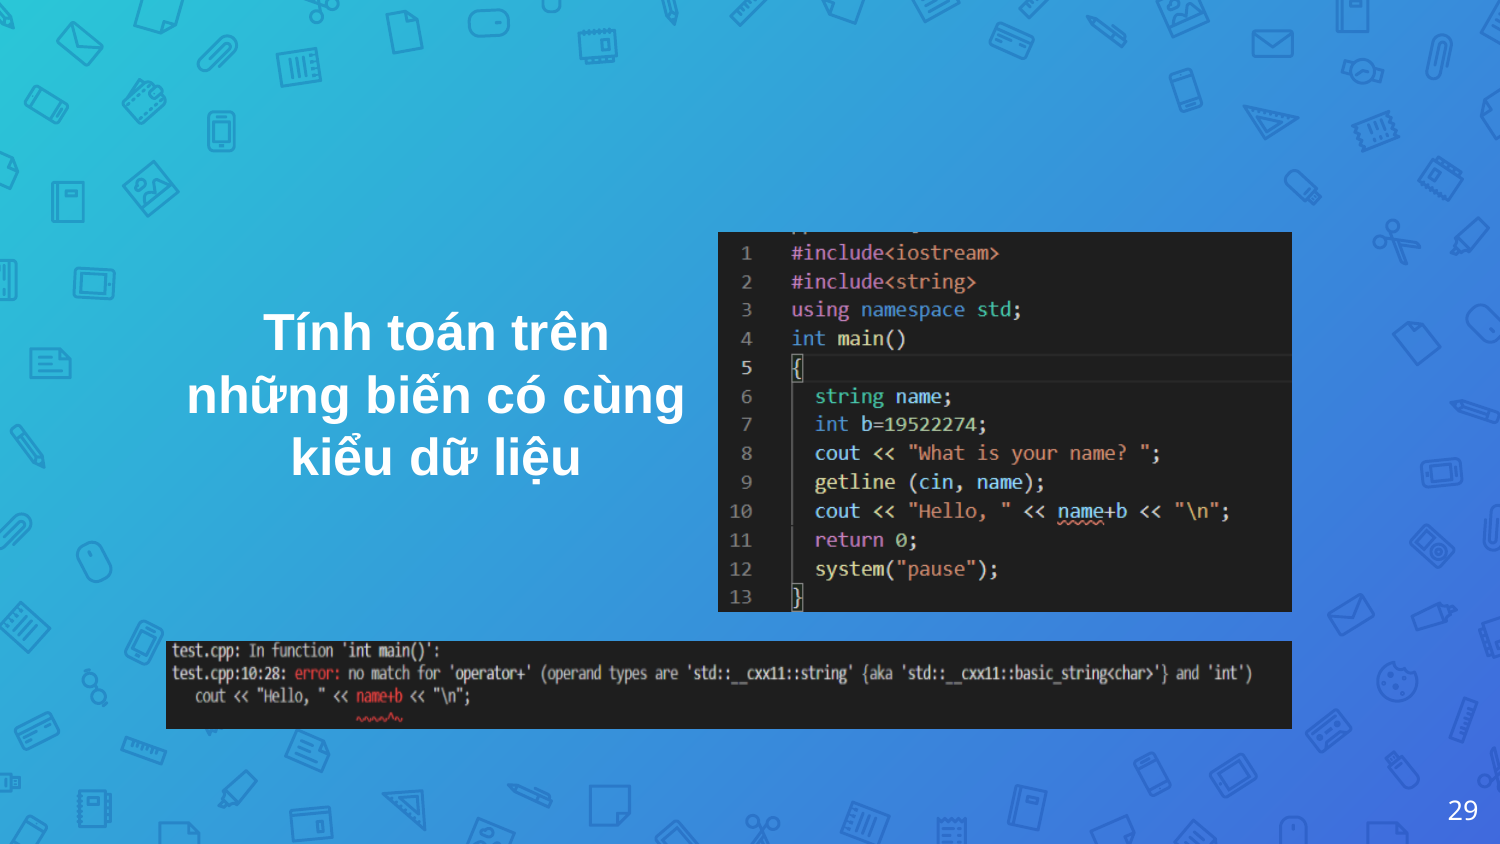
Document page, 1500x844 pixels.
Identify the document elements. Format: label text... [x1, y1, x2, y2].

picture [165, 640, 1292, 730]
text_box Tính toán trên những biến có cùng kiểu dữ liệu [166, 291, 708, 494]
picture [717, 232, 1292, 612]
slide_number 29 [1403, 779, 1494, 844]
